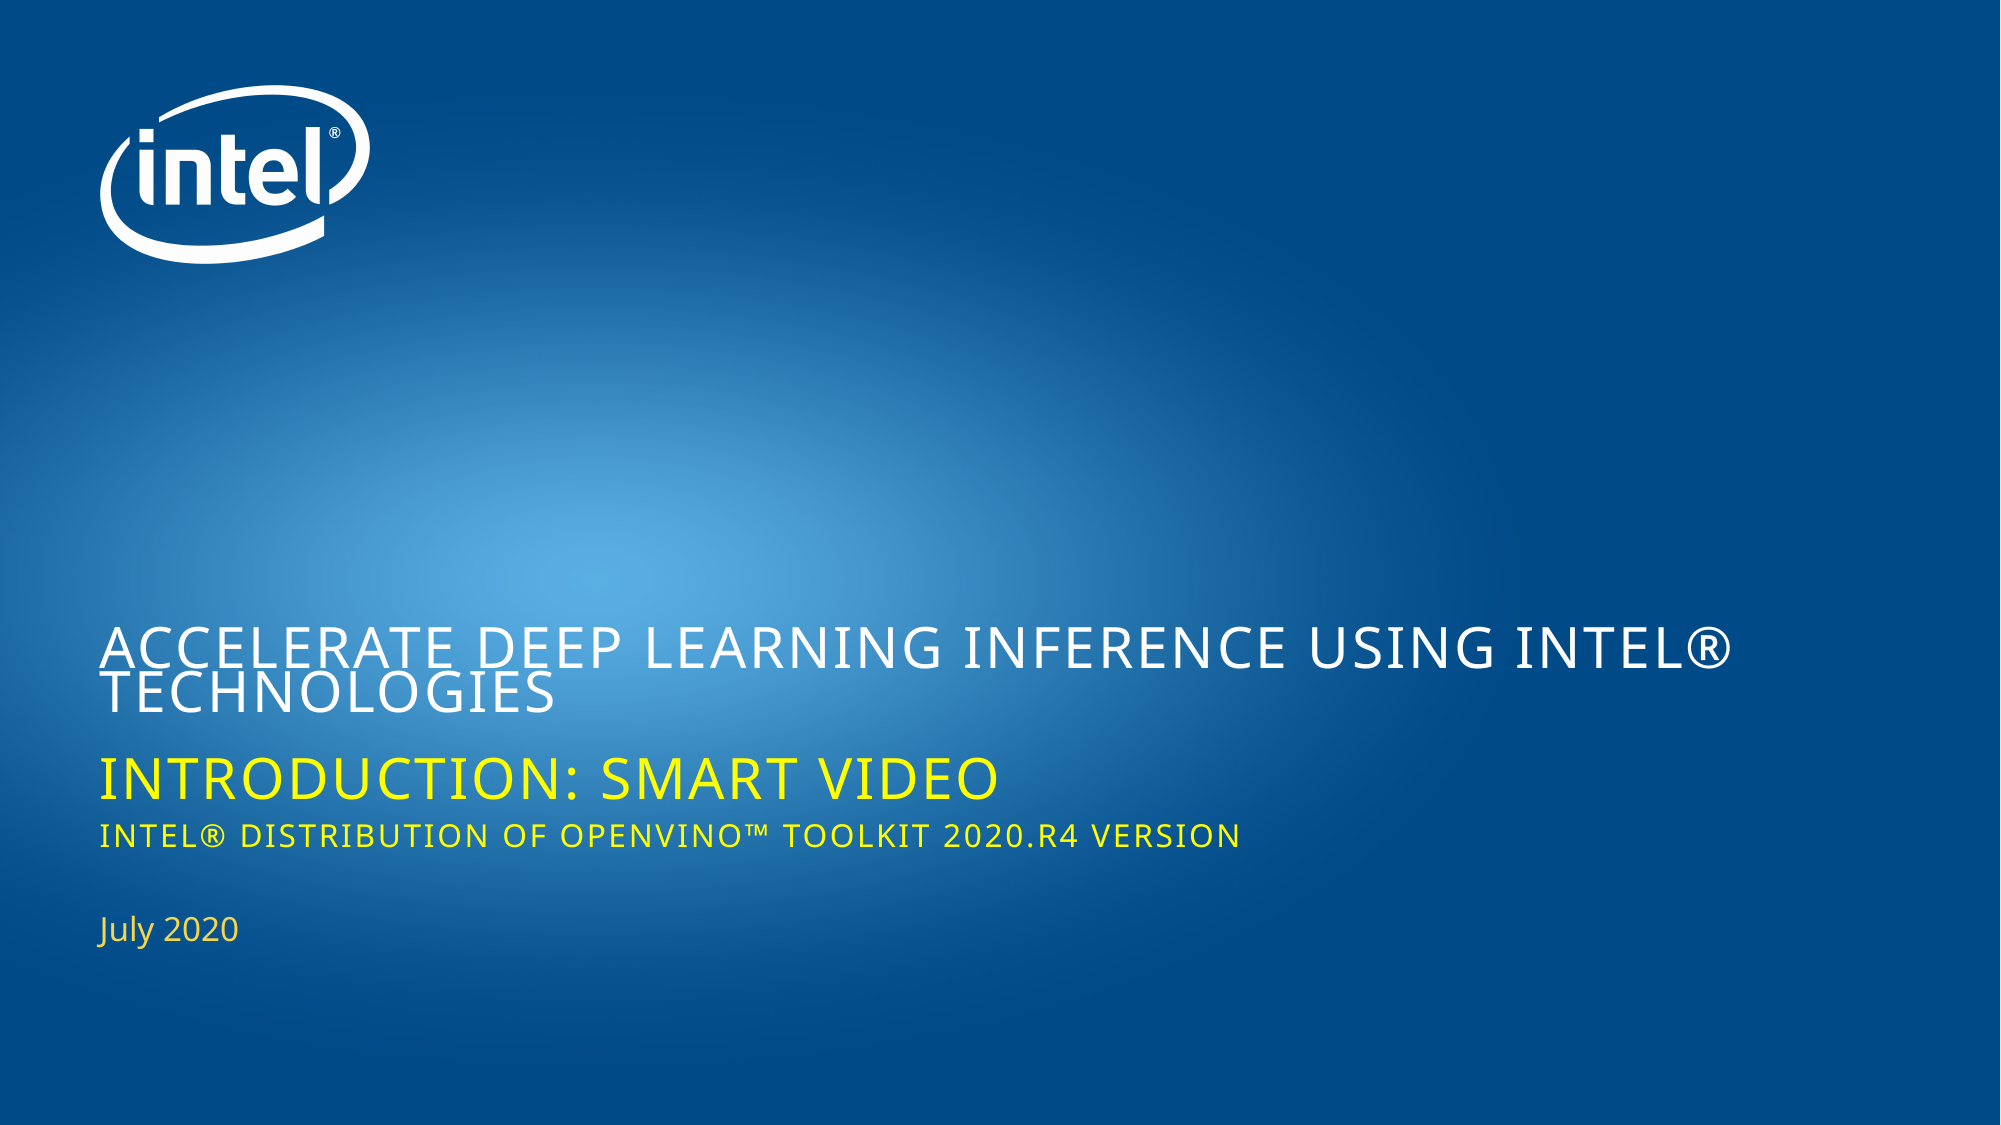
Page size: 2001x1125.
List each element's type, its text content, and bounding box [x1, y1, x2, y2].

title Accelerate Deep Learning Inference using Intel® Technologies Introduction: Smart Video Intel® Distribution of OpenVINO™ toolkit 2020.R4 version [99, 635, 1921, 855]
subtitle July 2020 [99, 908, 1485, 1111]
picture [0, 0, 2001, 1125]
